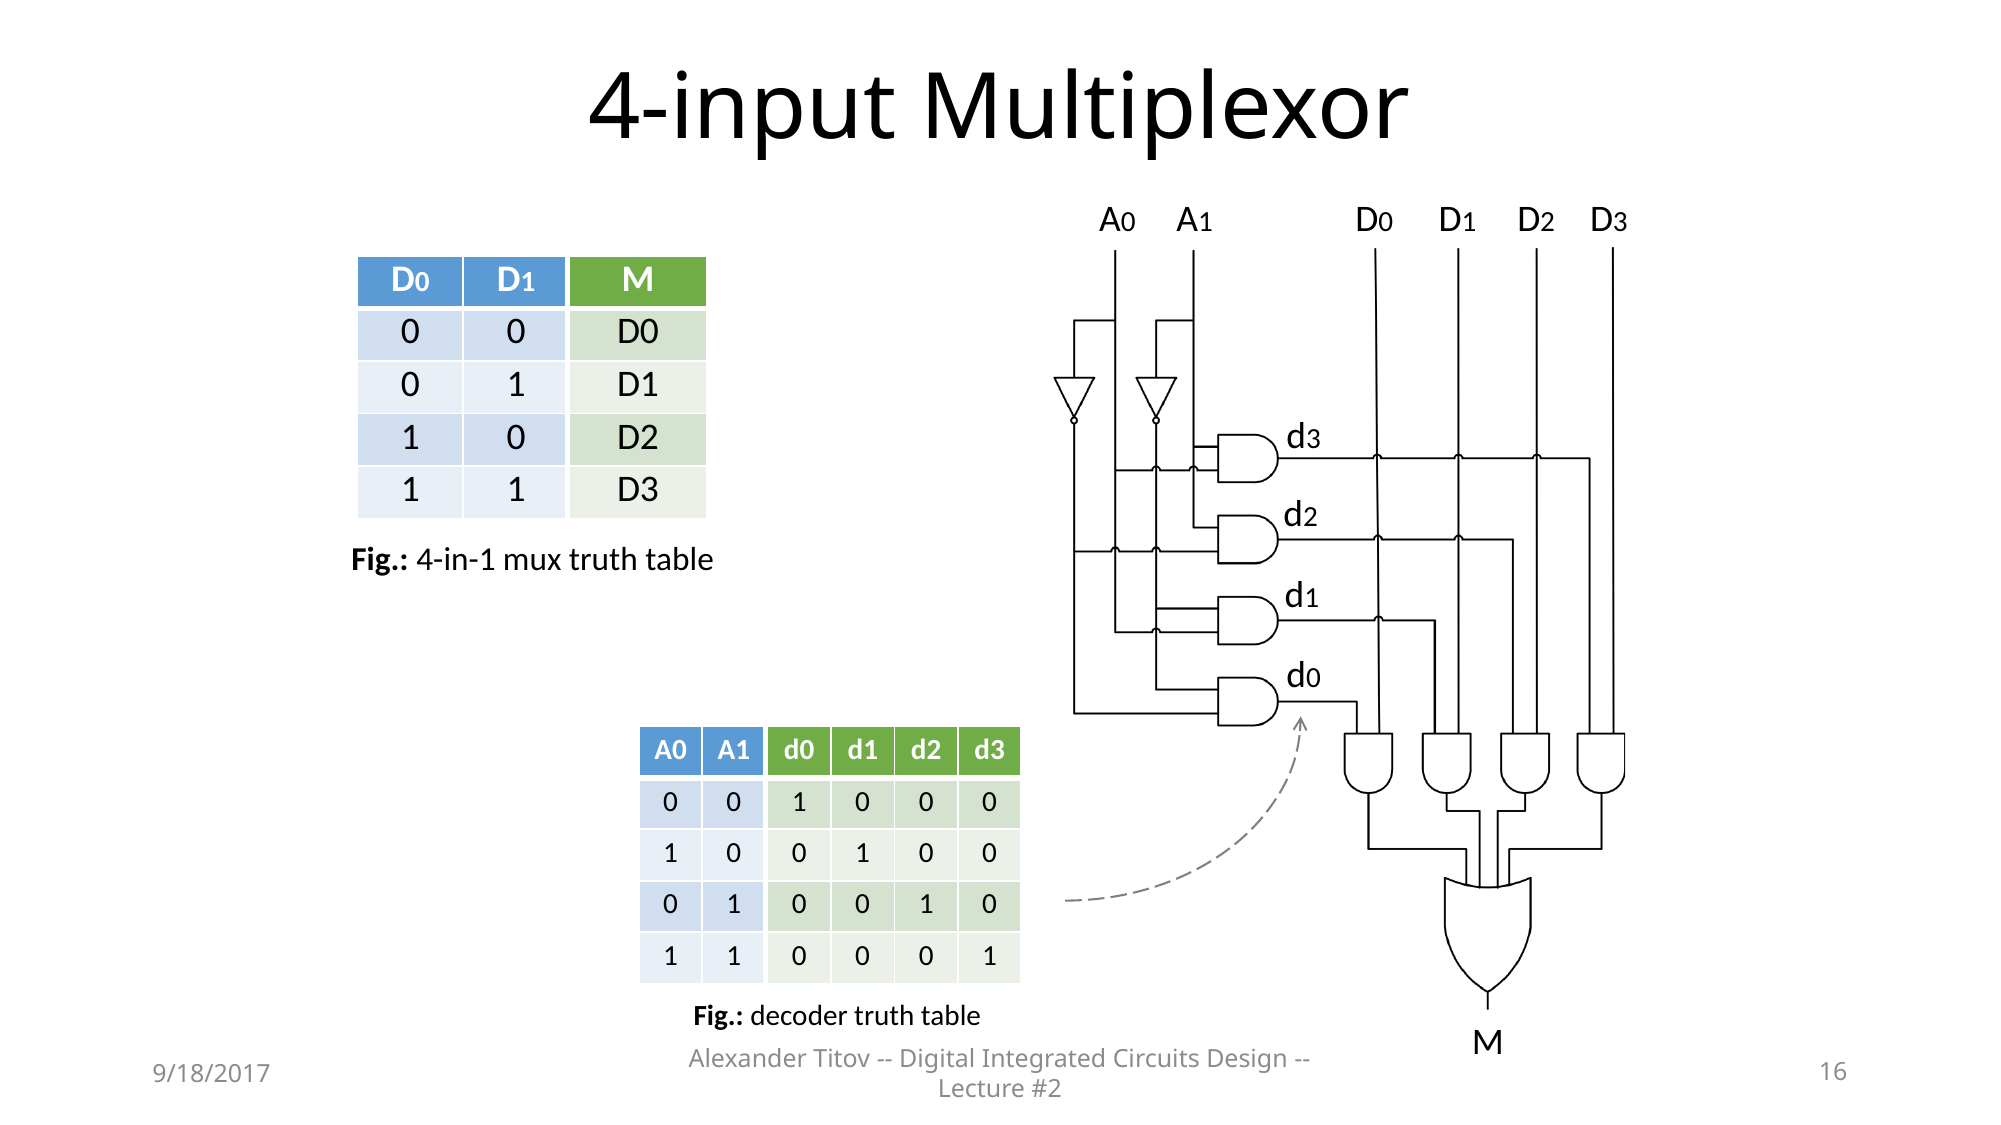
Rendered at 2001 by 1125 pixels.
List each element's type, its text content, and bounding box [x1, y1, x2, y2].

table_header D1 [464, 257, 565, 306]
table_cell D0 [570, 311, 706, 360]
table_cell D2 [570, 414, 706, 465]
table_cell 0 [959, 830, 963, 880]
table_cell 1 [703, 933, 763, 983]
table_header d2 [895, 727, 957, 775]
table_cell 0 [640, 781, 701, 828]
table_cell D1 [570, 362, 706, 413]
table_cell 0 [768, 830, 830, 880]
table_header M [570, 257, 706, 306]
table_cell 0 [464, 311, 565, 360]
table_cell 1 [959, 933, 963, 983]
table_cell 0 [832, 933, 894, 983]
table_cell 0 [358, 362, 462, 413]
table_cell 1 [464, 362, 565, 413]
table_header A1 [703, 727, 763, 775]
title 4-input Multiplexor [137, 0, 1863, 218]
footer Alexander Titov -- Digital Integrated Circuits Design -- Lecture #2 [662, 1042, 963, 1103]
table_cell 0 [768, 933, 830, 983]
table_cell 1 [703, 882, 763, 931]
text_box Fig.: decoder truth table [678, 989, 963, 1039]
table_header d1 [832, 727, 894, 775]
table_cell 0 [895, 933, 957, 983]
table_cell 0 [832, 781, 894, 828]
table_cell 0 [959, 882, 963, 931]
table_header d0 [768, 727, 830, 775]
table_cell 0 [959, 781, 963, 828]
table_cell 1 [832, 830, 894, 880]
table_cell 1 [768, 781, 830, 828]
table_cell 0 [768, 882, 830, 931]
table_cell 0 [703, 830, 763, 880]
table_cell 1 [895, 882, 957, 931]
table_header A0 [640, 727, 701, 775]
table_header D0 [358, 257, 462, 306]
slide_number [137, 1042, 588, 1103]
text_box Fig.: 4-in-1 mux truth table [336, 529, 730, 585]
table_cell 0 [895, 830, 957, 880]
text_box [963, 186, 1644, 1115]
table_cell 1 [358, 467, 462, 518]
table_cell 1 [464, 467, 565, 518]
table_cell 0 [832, 882, 894, 931]
table_cell 0 [703, 781, 763, 828]
table_header d3 [959, 727, 963, 775]
slide_number 16 [1644, 1042, 1863, 1103]
table_cell 0 [640, 882, 701, 931]
table_cell 1 [358, 414, 462, 465]
table_cell 0 [895, 781, 957, 828]
table_cell D3 [570, 467, 706, 518]
table_cell 0 [464, 414, 565, 465]
table_cell 1 [640, 830, 701, 880]
table_cell 1 [640, 933, 701, 983]
table_cell 0 [358, 311, 462, 360]
